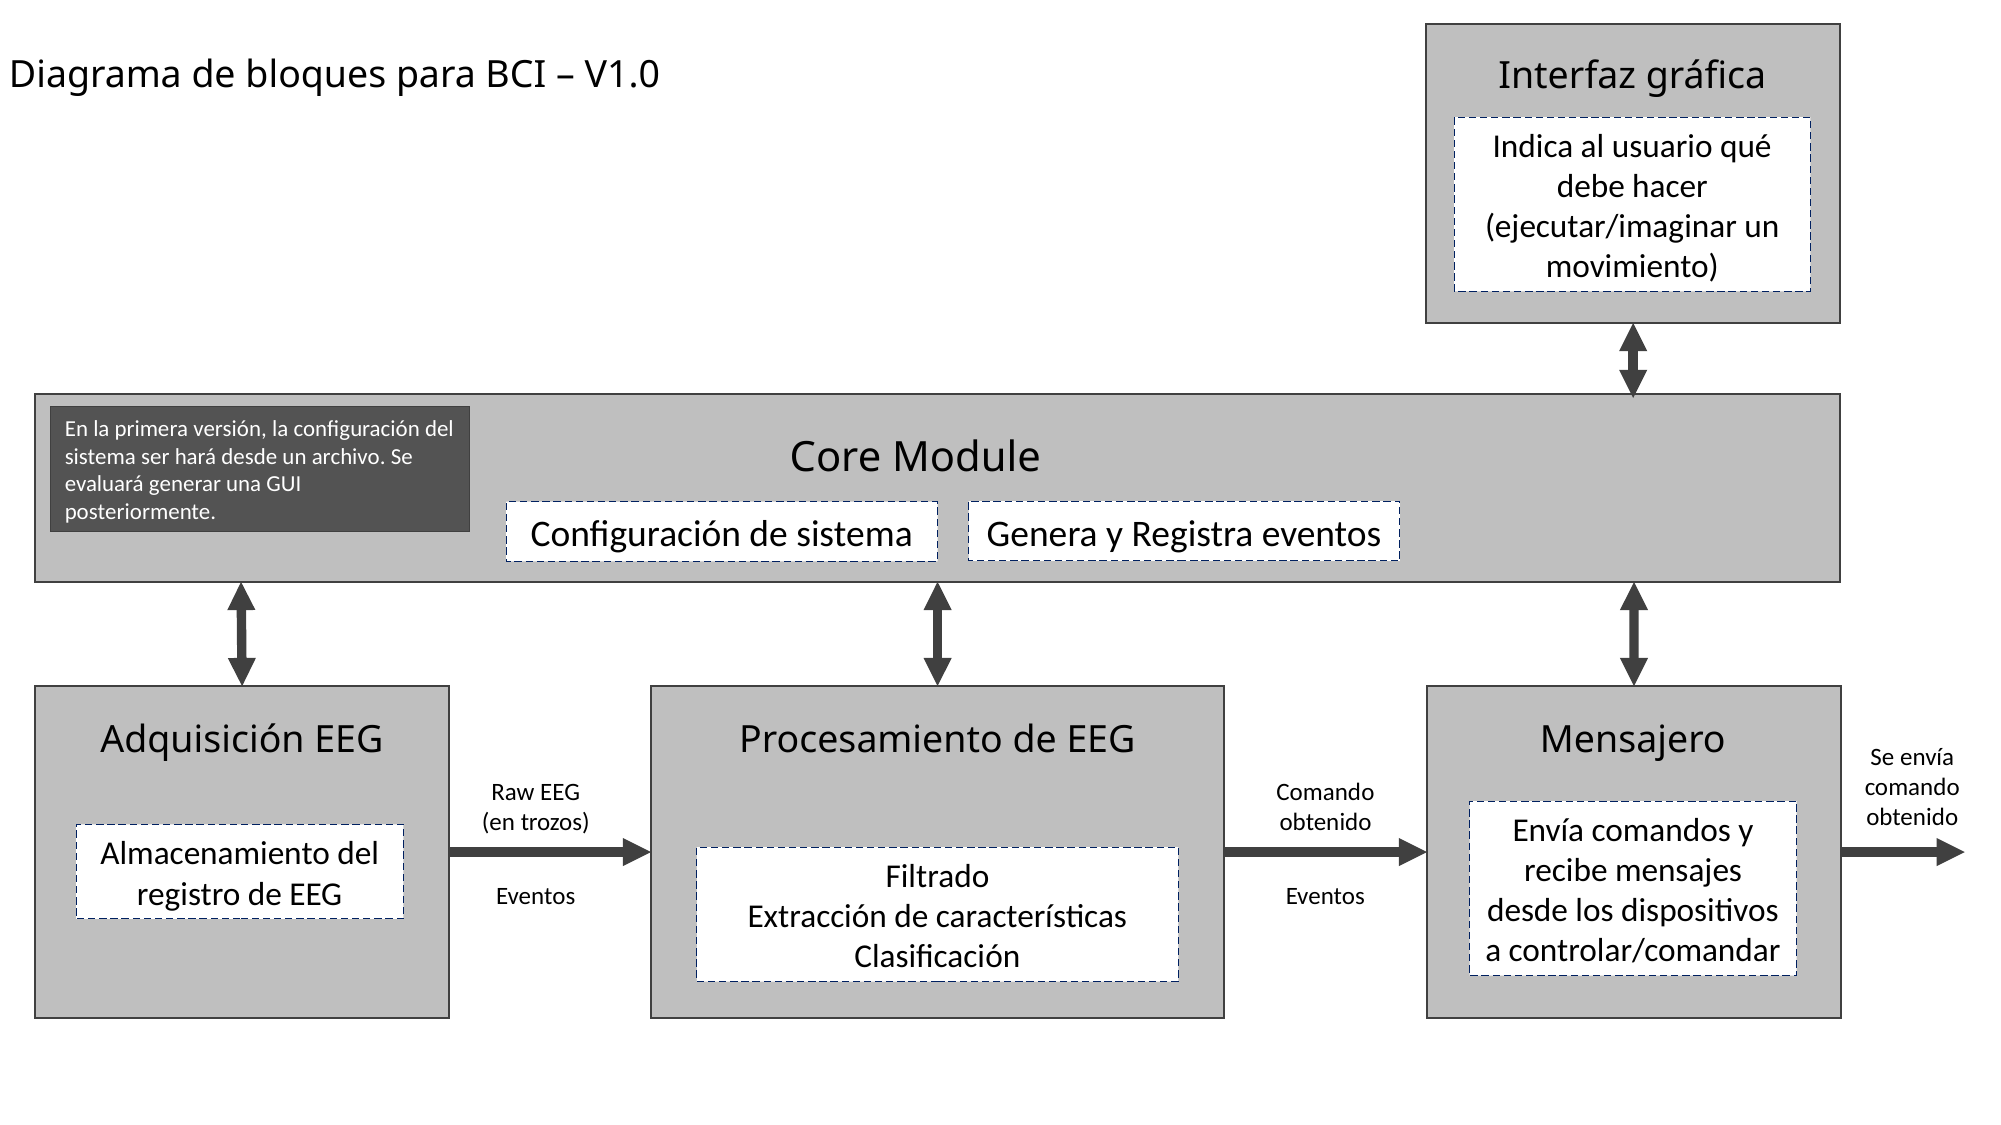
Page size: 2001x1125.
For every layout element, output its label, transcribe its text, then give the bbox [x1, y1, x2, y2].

text_box Interfaz gráfica [1483, 43, 1781, 104]
text_box Almacenamiento del registro de EEG [76, 824, 404, 919]
text_box Raw EEG (en trozos) [466, 767, 605, 843]
text_box Procesamiento de EEG [724, 707, 1151, 768]
text_box Diagrama de bloques para BCI – V1.0 [0, 42, 676, 102]
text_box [34, 393, 1841, 582]
text_box Indica al usuario qué debe hacer (ejecutar/imaginar un movimiento) [1454, 117, 1811, 292]
text_box [34, 685, 450, 1019]
text_box Filtrado Extracción de características Clasificación [696, 847, 1179, 982]
text_box Adquisición EEG [85, 707, 399, 768]
text_box [1425, 23, 1841, 324]
text_box Se envía comando obtenido [1841, 733, 2000, 839]
text_box [650, 685, 1225, 1019]
text_box Comando obtenido [1238, 767, 1414, 843]
text_box Eventos [457, 872, 614, 917]
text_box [1427, 686, 1841, 1019]
text_box Eventos [1247, 872, 1404, 917]
